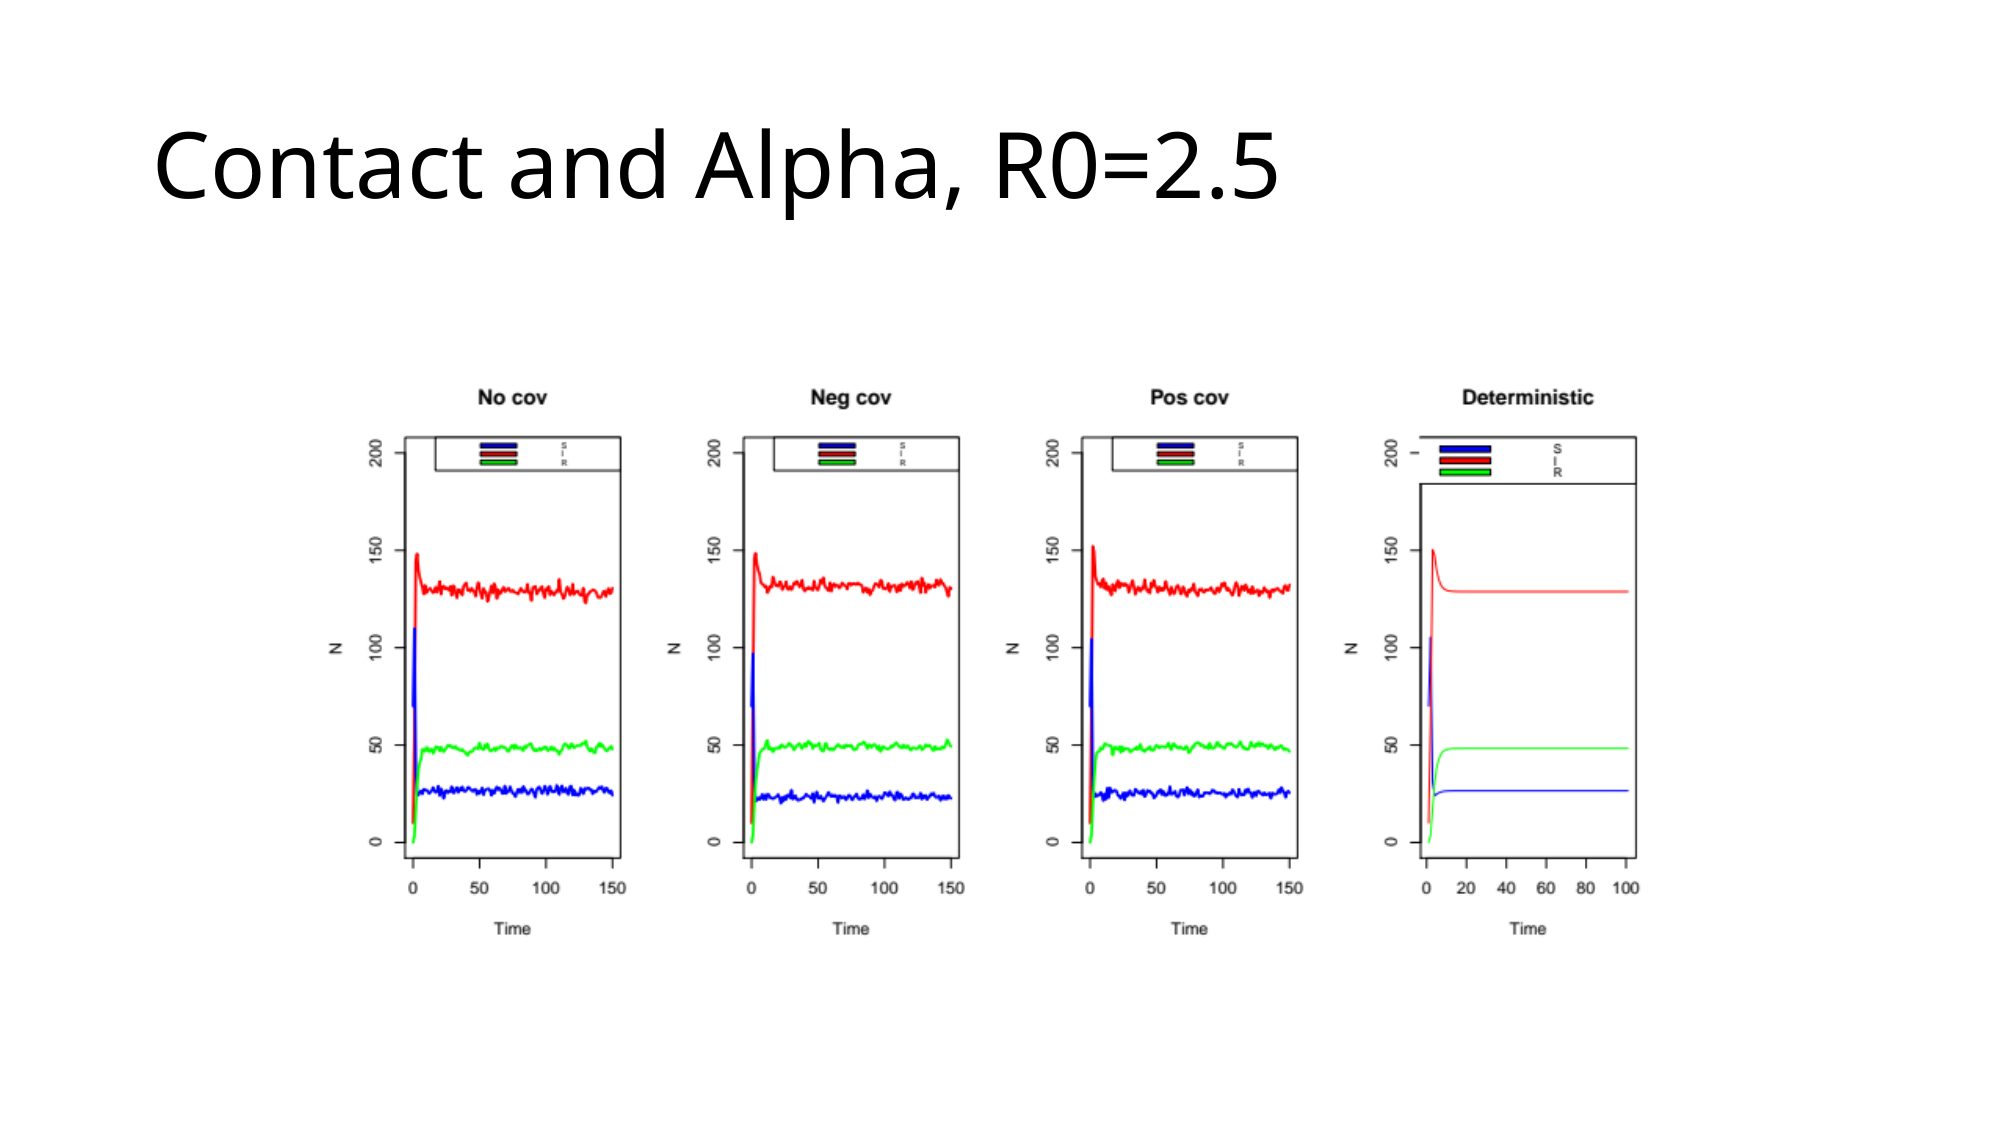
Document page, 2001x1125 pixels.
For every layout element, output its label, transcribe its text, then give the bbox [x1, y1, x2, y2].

title Contact and Alpha, R0=2.5 [137, 59, 1863, 278]
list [324, 356, 1675, 957]
